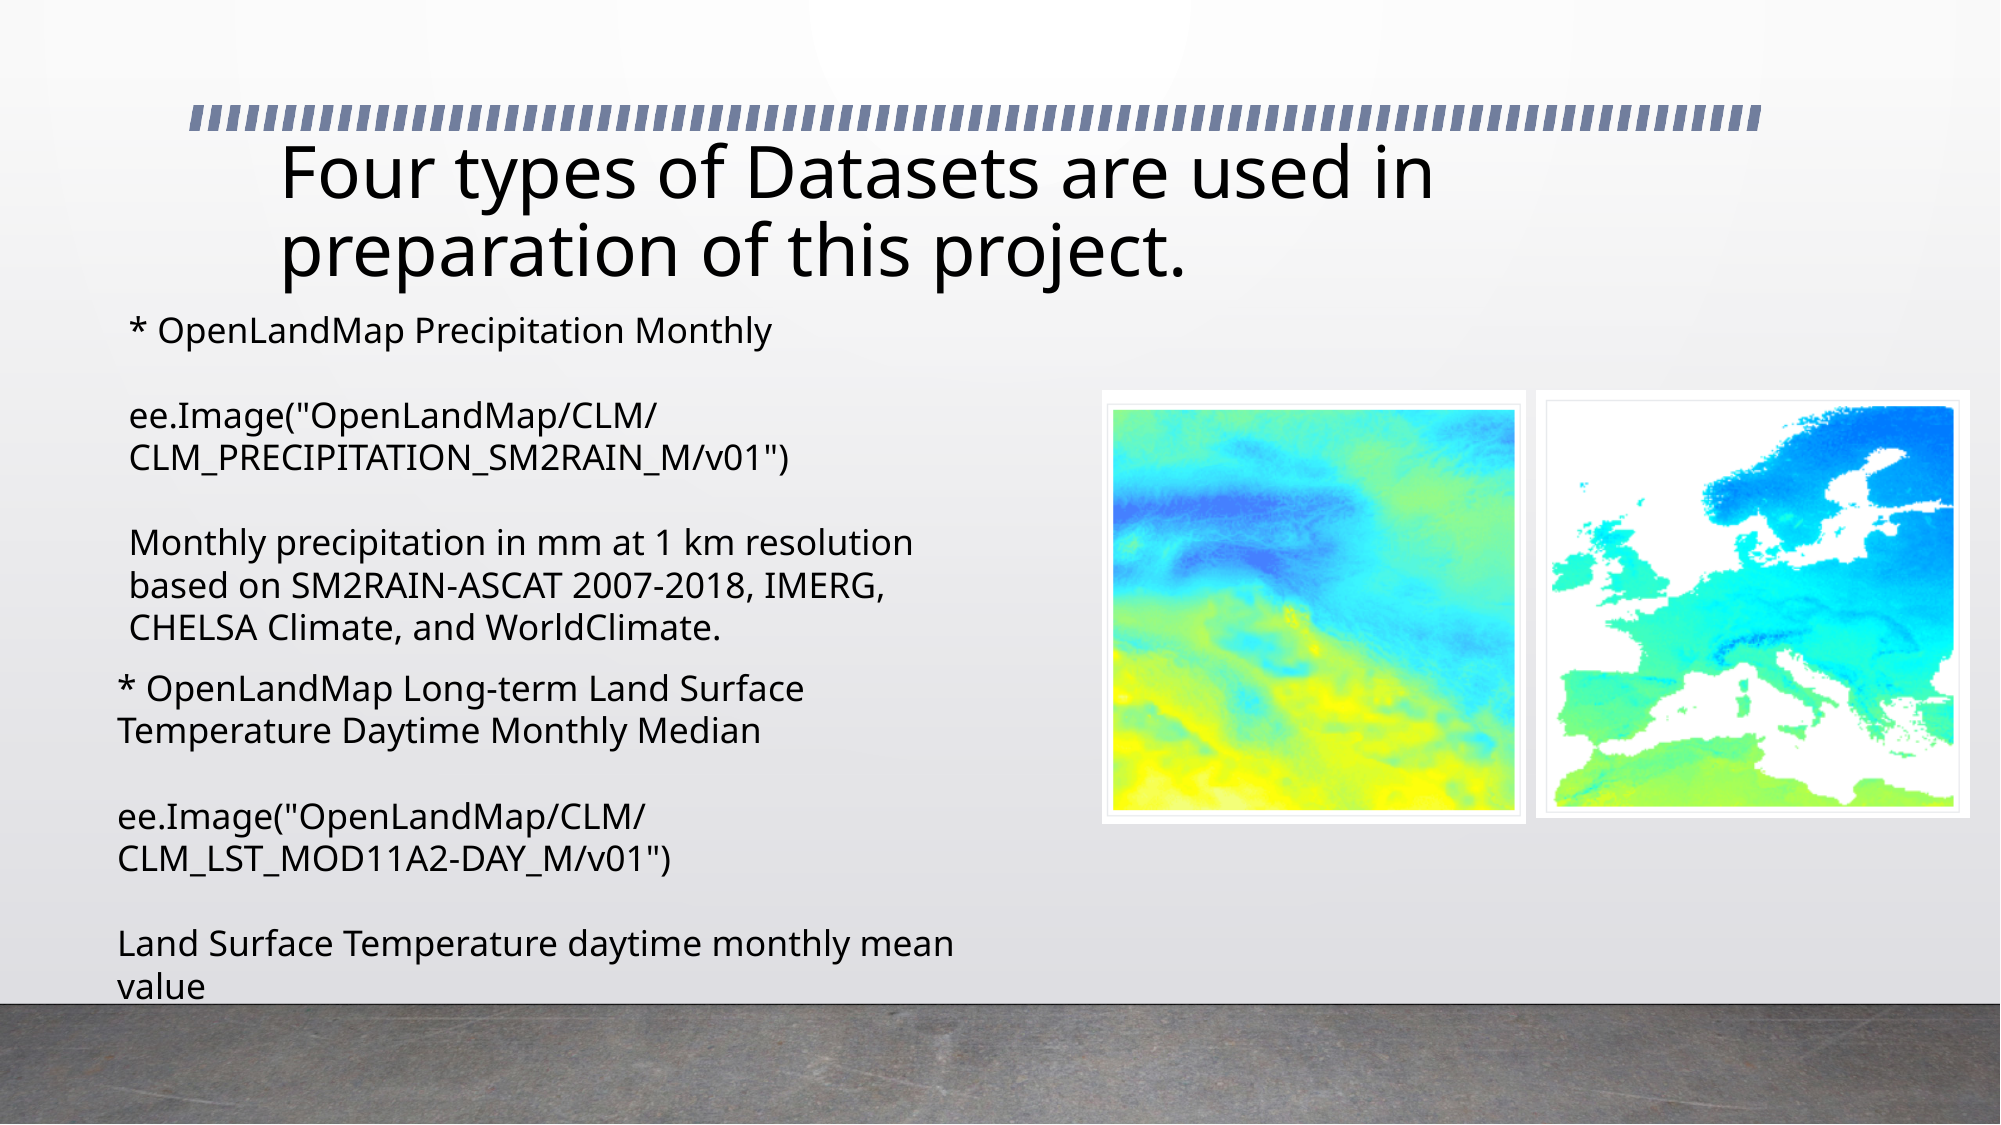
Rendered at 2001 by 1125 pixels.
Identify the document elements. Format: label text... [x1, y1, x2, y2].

text_box * OpenLandMap Long-term Land Surface Temperature Daytime Monthly Median ee.Image("OpenLandMap/CLM/CLM_LST_MOD11A2-DAY_M/v01") Land Surface Temperature daytime monthly mean value [102, 658, 994, 1014]
title Four types of Datasets are used in preparation of this project. [264, 128, 1841, 301]
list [1102, 389, 1526, 825]
picture [0, 1004, 2000, 1124]
picture [1536, 389, 1970, 818]
text_box * OpenLandMap Precipitation Monthly ee.Image("OpenLandMap/CLM/CLM_PRECIPITATION_SM2RAIN_M/v01") Monthly precipitation in mm at 1 km resolution based on SM2RAIN-ASCAT 2007-2018, IMERG, CHELSA Climate, and WorldClimate. [113, 300, 1005, 656]
